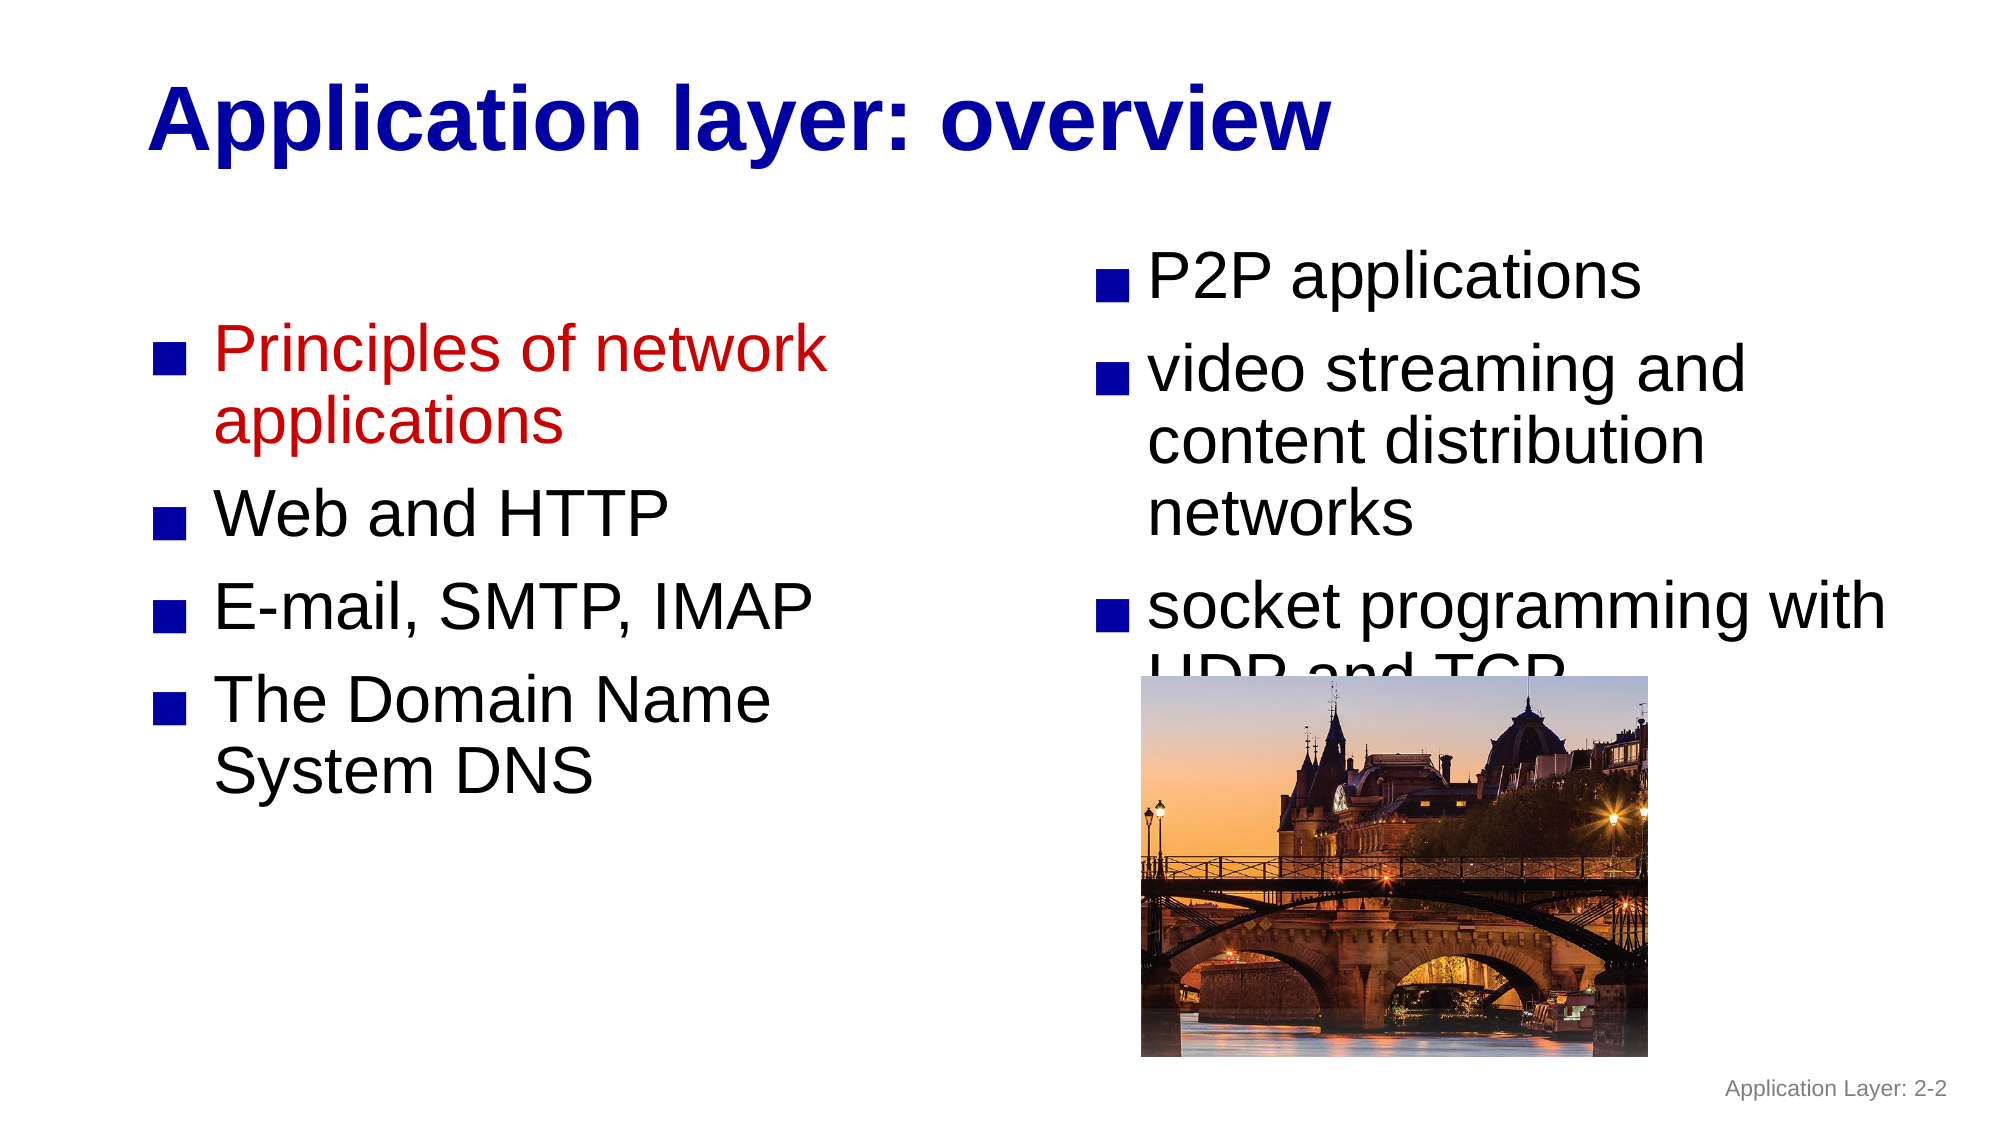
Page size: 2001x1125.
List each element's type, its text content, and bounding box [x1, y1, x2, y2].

picture [1141, 676, 1649, 1057]
slide_number Application Layer: 2-‹#› [1512, 1056, 1963, 1117]
text_box Principles of network applications Web and HTTP E-mail, SMTP, IMAP The Domain Name System DNS [132, 306, 1004, 1021]
text_box P2P applications video streaming and content distribution networks socket programming with UDP and TCP [1075, 233, 1963, 1021]
title Application layer: overview [131, 47, 1856, 195]
